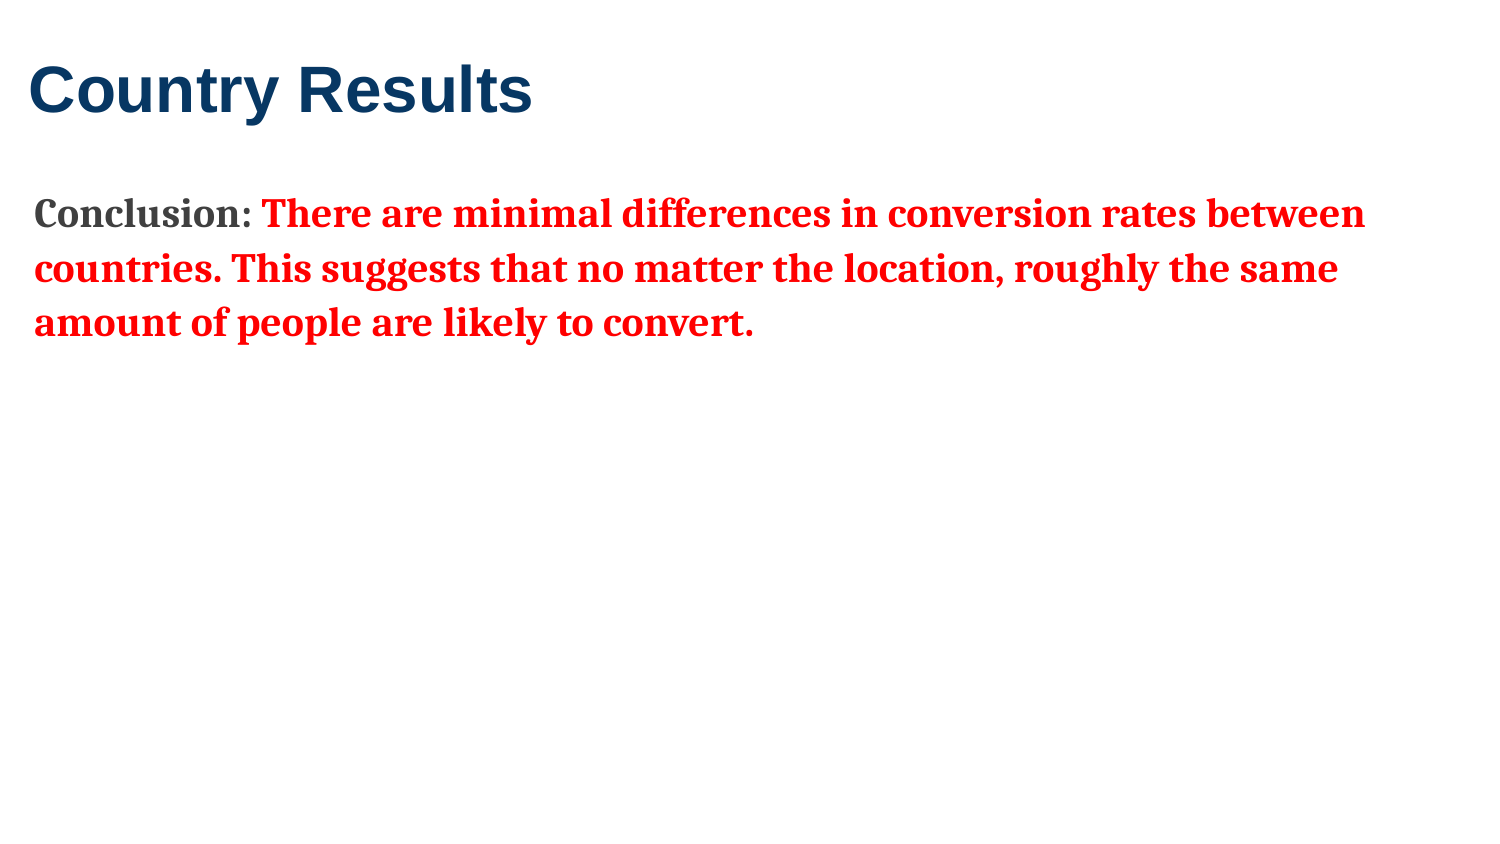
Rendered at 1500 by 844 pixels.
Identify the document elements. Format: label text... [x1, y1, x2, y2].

text_box Conclusion:​ There are minimal differences in conversion rates between countries. This suggests that no matter the location, roughly the same amount of people are likely to convert. [19, 167, 1500, 360]
text_box Country Results [13, 31, 1500, 141]
